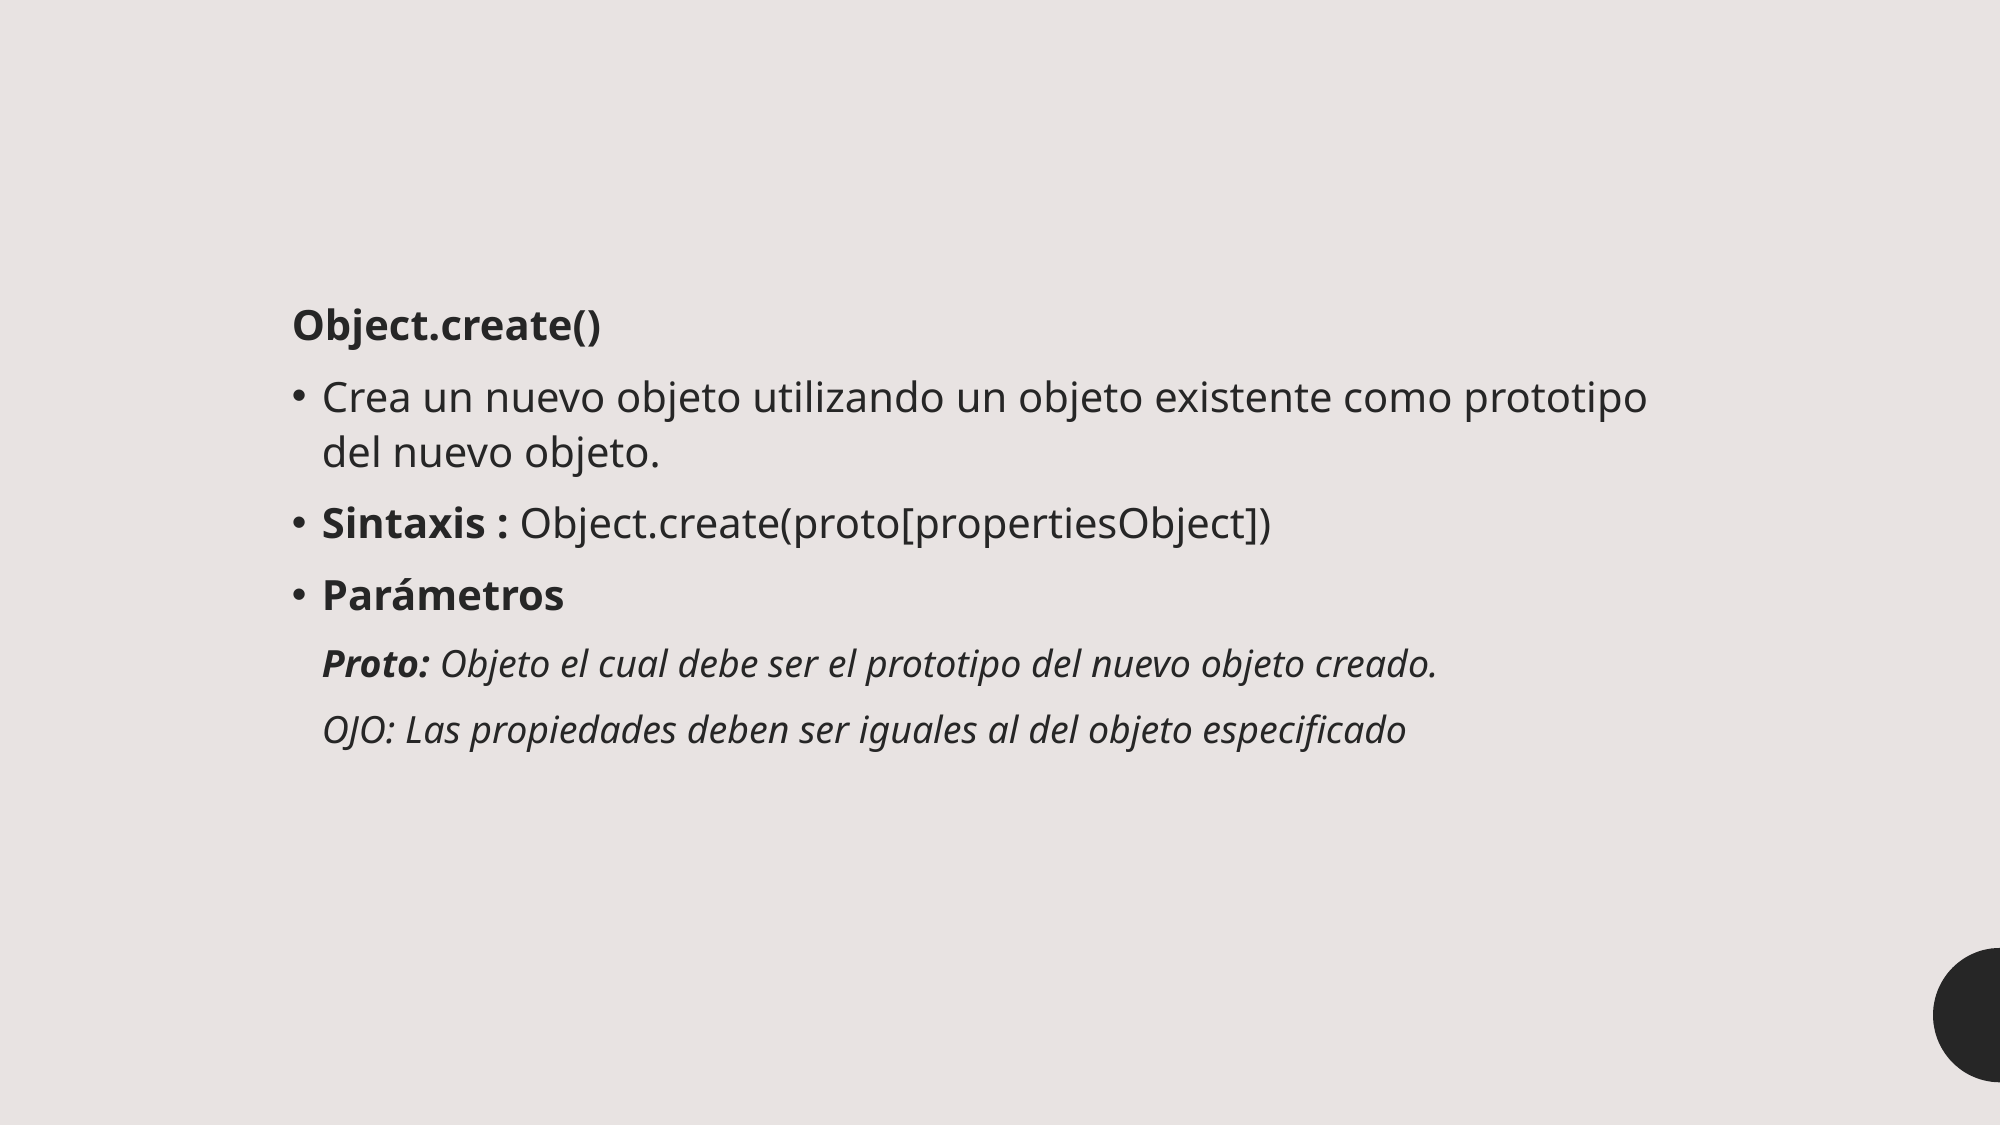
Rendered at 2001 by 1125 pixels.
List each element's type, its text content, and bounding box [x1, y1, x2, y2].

list Object.create() Crea un nuevo objeto utilizando un objeto existente como prototipo del nuevo objeto. Sintaxis : Object.create(proto[propertiesObject]) Parámetros Proto: Objeto el cual debe ser el prototipo del nuevo objeto creado. OJO: Las propiedades deben ser iguales al del objeto especificado [276, 286, 1724, 839]
